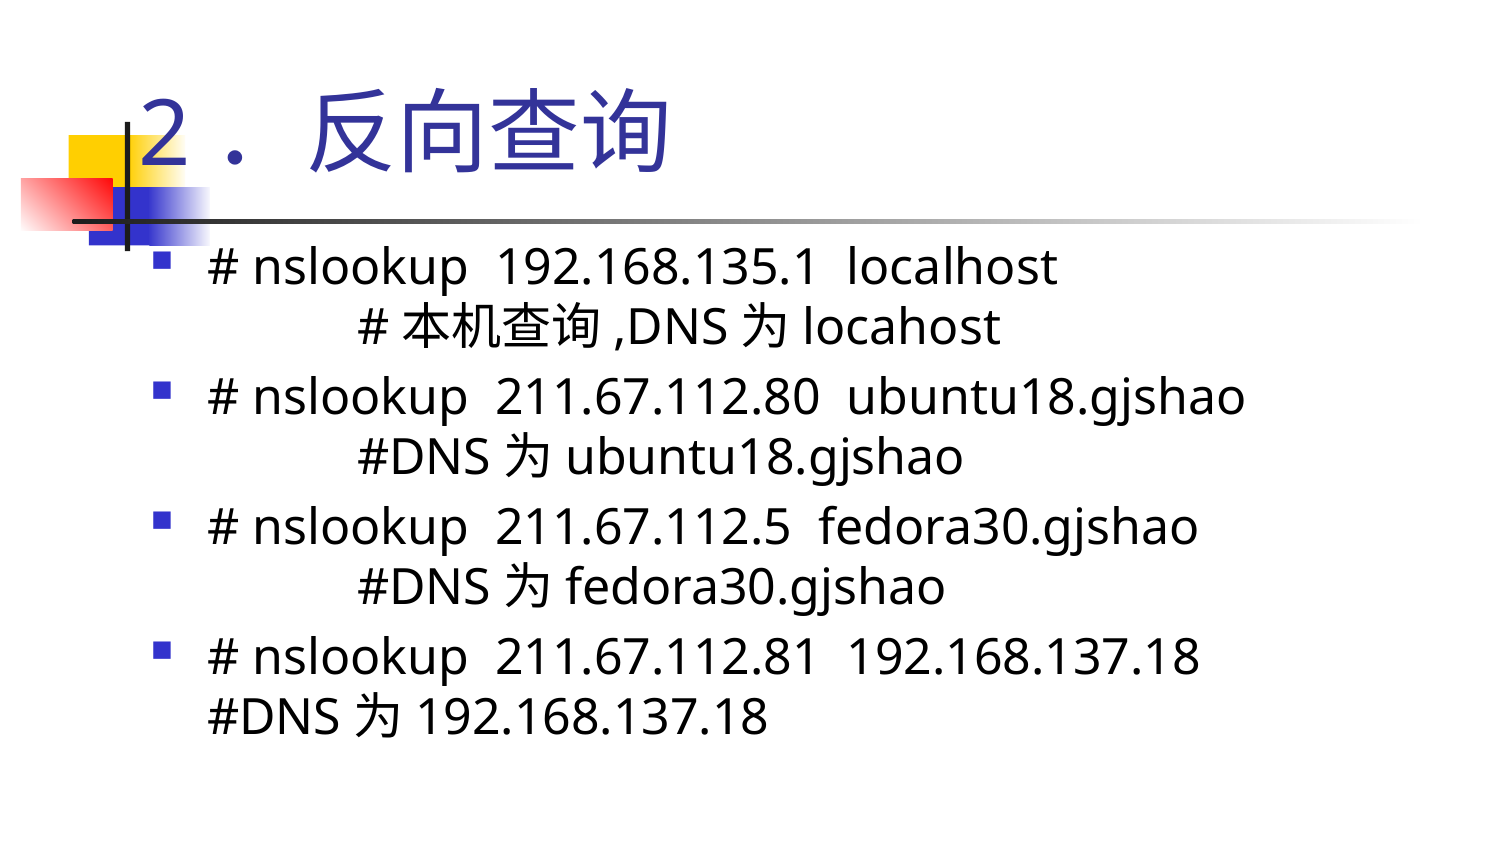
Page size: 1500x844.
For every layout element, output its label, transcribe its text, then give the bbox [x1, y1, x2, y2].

list # nslookup 192.168.135.1 localhost #本机查询,DNS为locahost # nslookup 211.67.112.80 ubuntu18.gjshao #DNS为ubuntu18.gjshao # nslookup 211.67.112.5 fedora30.gjshao #DNS为fedora30.gjshao # nslookup 211.67.112.81 192.168.137.18 #DNS为192.168.137.18 [135, 226, 1470, 768]
title 2．反向查询 [123, 49, 1462, 192]
